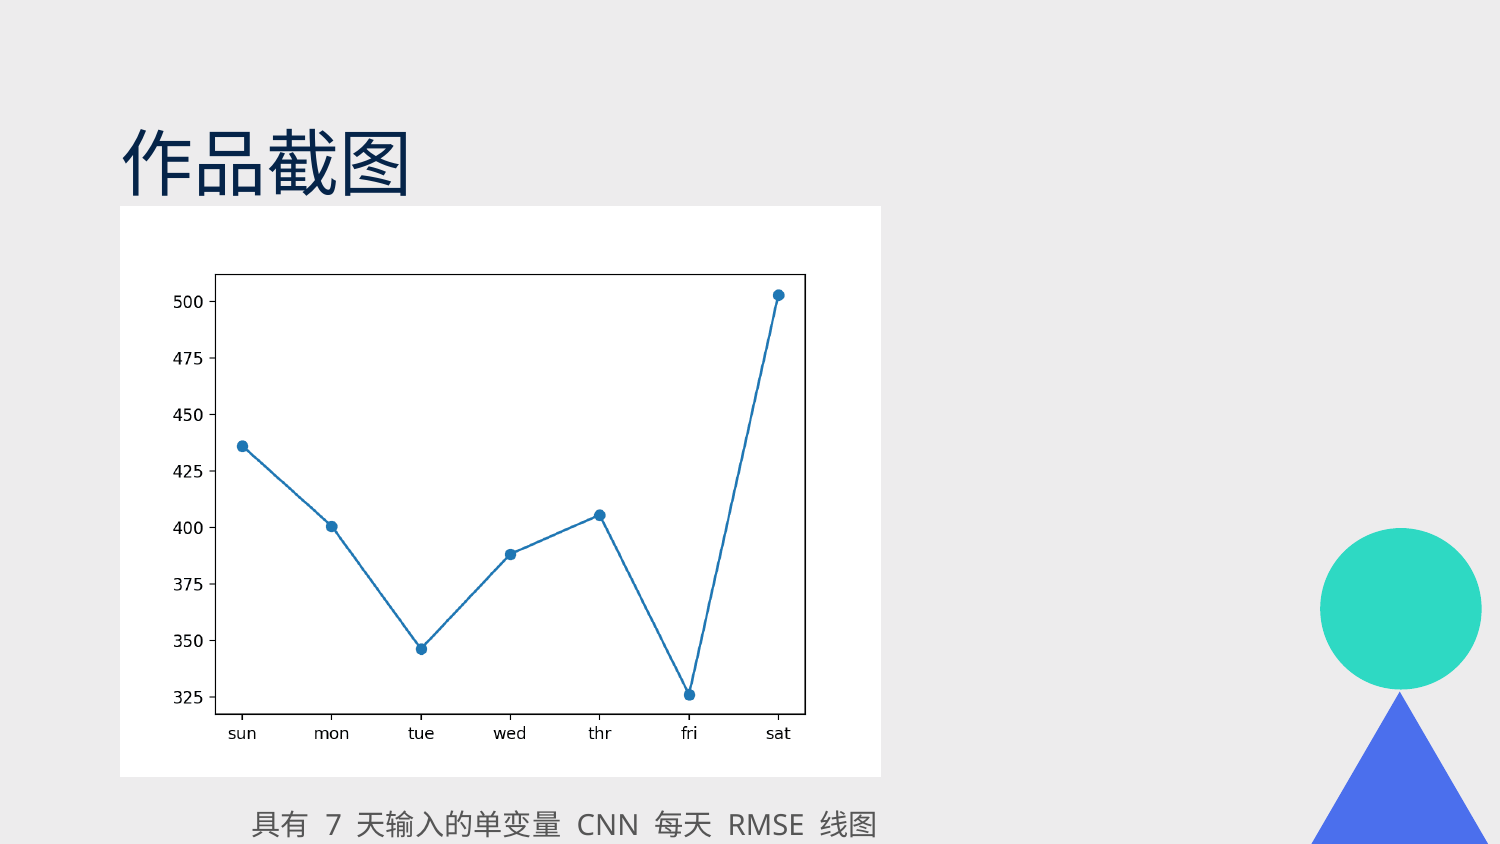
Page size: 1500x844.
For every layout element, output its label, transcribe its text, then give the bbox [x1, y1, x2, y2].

picture [120, 206, 881, 777]
text_box [1320, 528, 1482, 690]
text_box 作品截图 [120, 117, 571, 204]
text_box 具有 7 天输入的单变量 CNN 每天 RMSE 线图 [236, 799, 987, 844]
text_box [1311, 691, 1489, 844]
